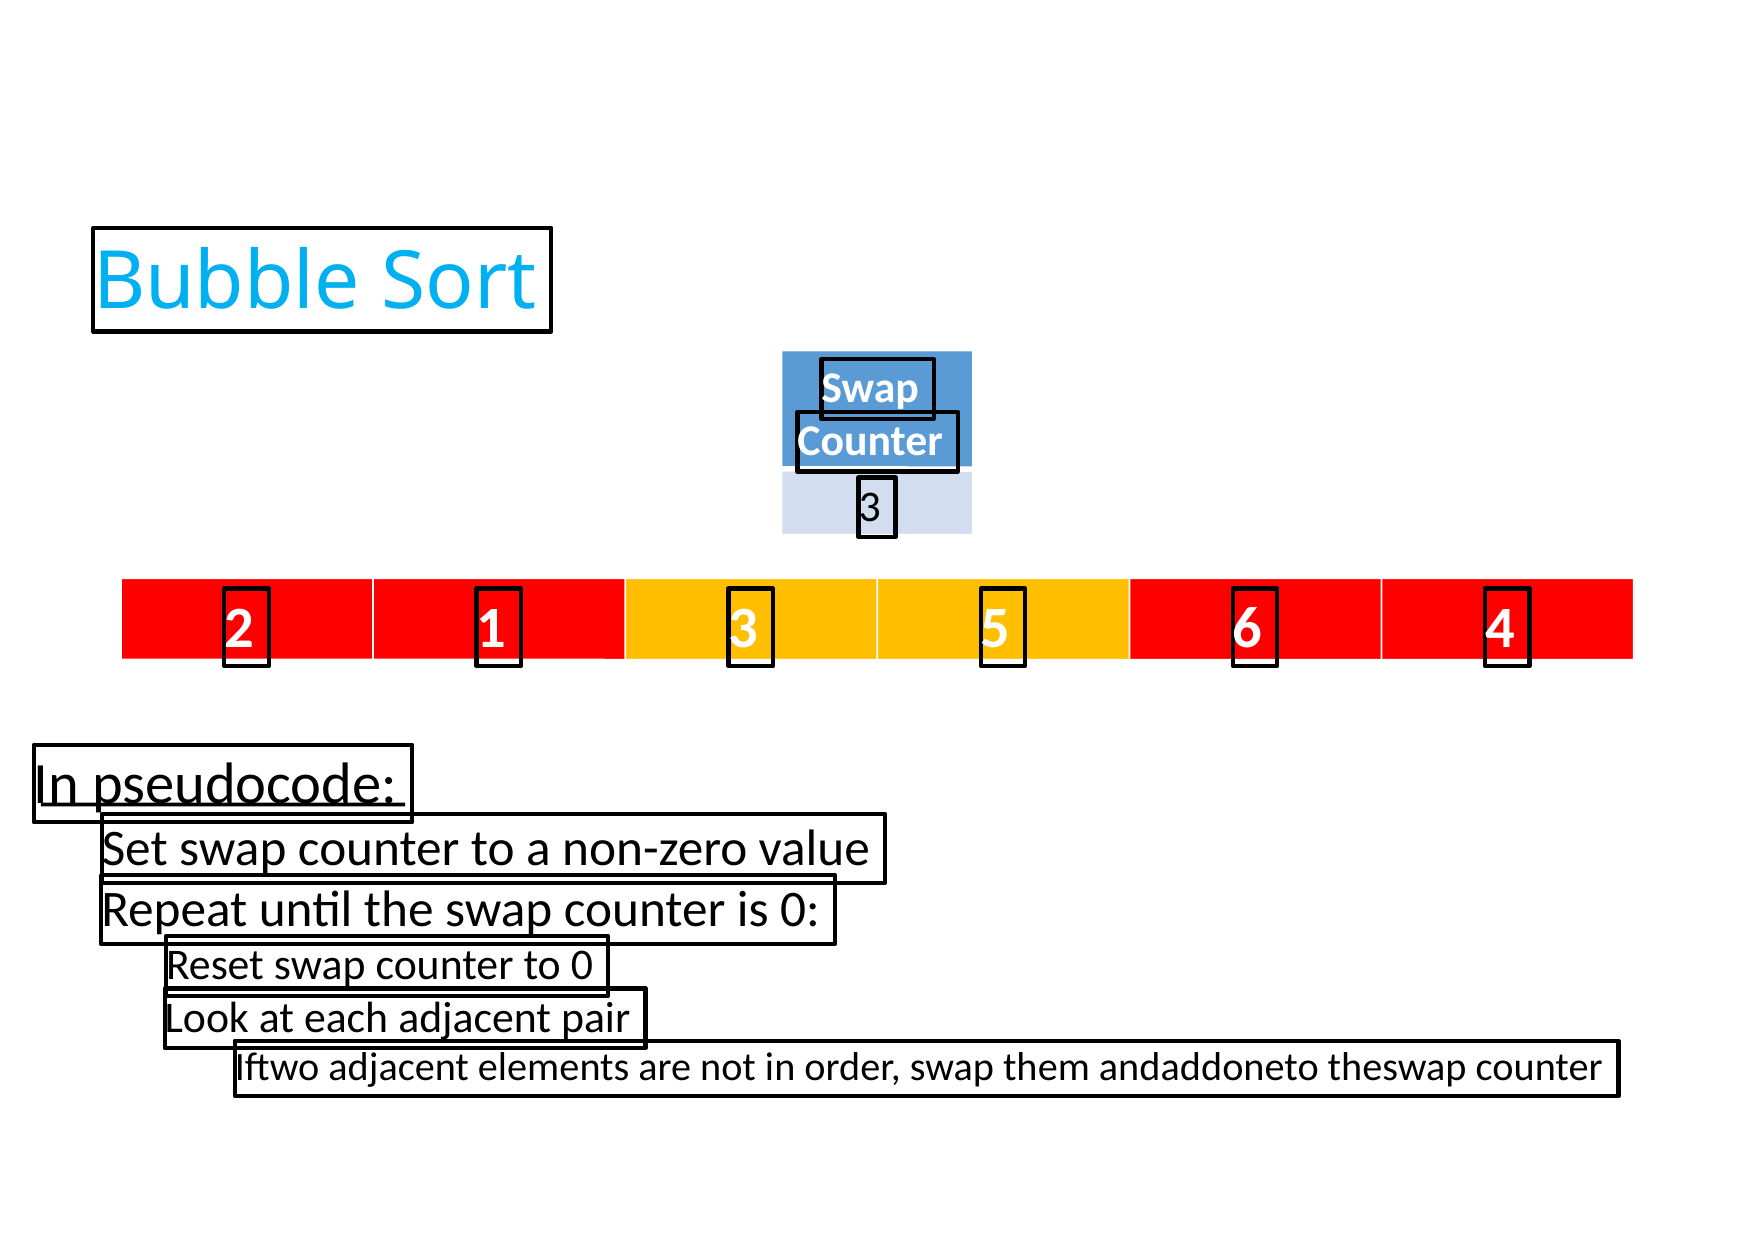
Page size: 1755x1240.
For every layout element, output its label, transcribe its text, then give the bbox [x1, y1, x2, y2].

text_box [1384, 581, 1631, 659]
text_box [1127, 581, 1132, 659]
text_box [376, 581, 623, 659]
text_box [119, 659, 222, 664]
text_box 3 [856, 475, 898, 539]
text_box [779, 349, 784, 536]
text_box Repeat until the swap counter is 0: [99, 873, 837, 946]
text_box [960, 466, 970, 472]
text_box [1132, 581, 1379, 659]
text_box 1 [474, 586, 523, 668]
text_box 4 [1483, 586, 1532, 668]
text_box [523, 659, 726, 664]
text_box [623, 581, 628, 659]
text_box Swap [819, 357, 936, 410]
text_box [784, 466, 795, 472]
text_box [784, 472, 970, 532]
text_box [970, 349, 976, 536]
text_box [628, 581, 875, 659]
text_box Iftwo adjacent elements are not in order, swap them andaddoneto theswap counter [233, 1039, 1621, 1098]
text_box [784, 353, 970, 466]
text_box [370, 581, 376, 659]
text_box [875, 581, 880, 659]
text_box [0, 124, 1755, 1115]
text_box [780, 532, 856, 537]
text_box [271, 659, 474, 664]
text_box [1279, 659, 1483, 664]
text_box [780, 348, 974, 353]
text_box Counter [795, 410, 960, 474]
text_box Reset swap counter to 0 [164, 934, 610, 986]
text_box [1532, 659, 1635, 664]
text_box [1631, 577, 1636, 665]
text_box 2 [222, 586, 271, 668]
text_box [119, 576, 1635, 581]
text_box 5 [979, 586, 1027, 668]
text_box [118, 577, 124, 665]
text_box In pseudocode: [32, 743, 414, 824]
text_box Bubble Sort [91, 226, 553, 334]
text_box [775, 659, 979, 664]
text_box [1379, 581, 1384, 659]
text_box [880, 581, 1127, 659]
text_box [1027, 659, 1231, 664]
text_box 3 [726, 586, 775, 668]
text_box Set swap counter to a non-zero value [100, 812, 887, 885]
text_box [898, 532, 974, 537]
text_box [124, 581, 370, 659]
text_box Look at each adjacent pair [163, 986, 648, 1050]
text_box 6 [1231, 586, 1279, 668]
